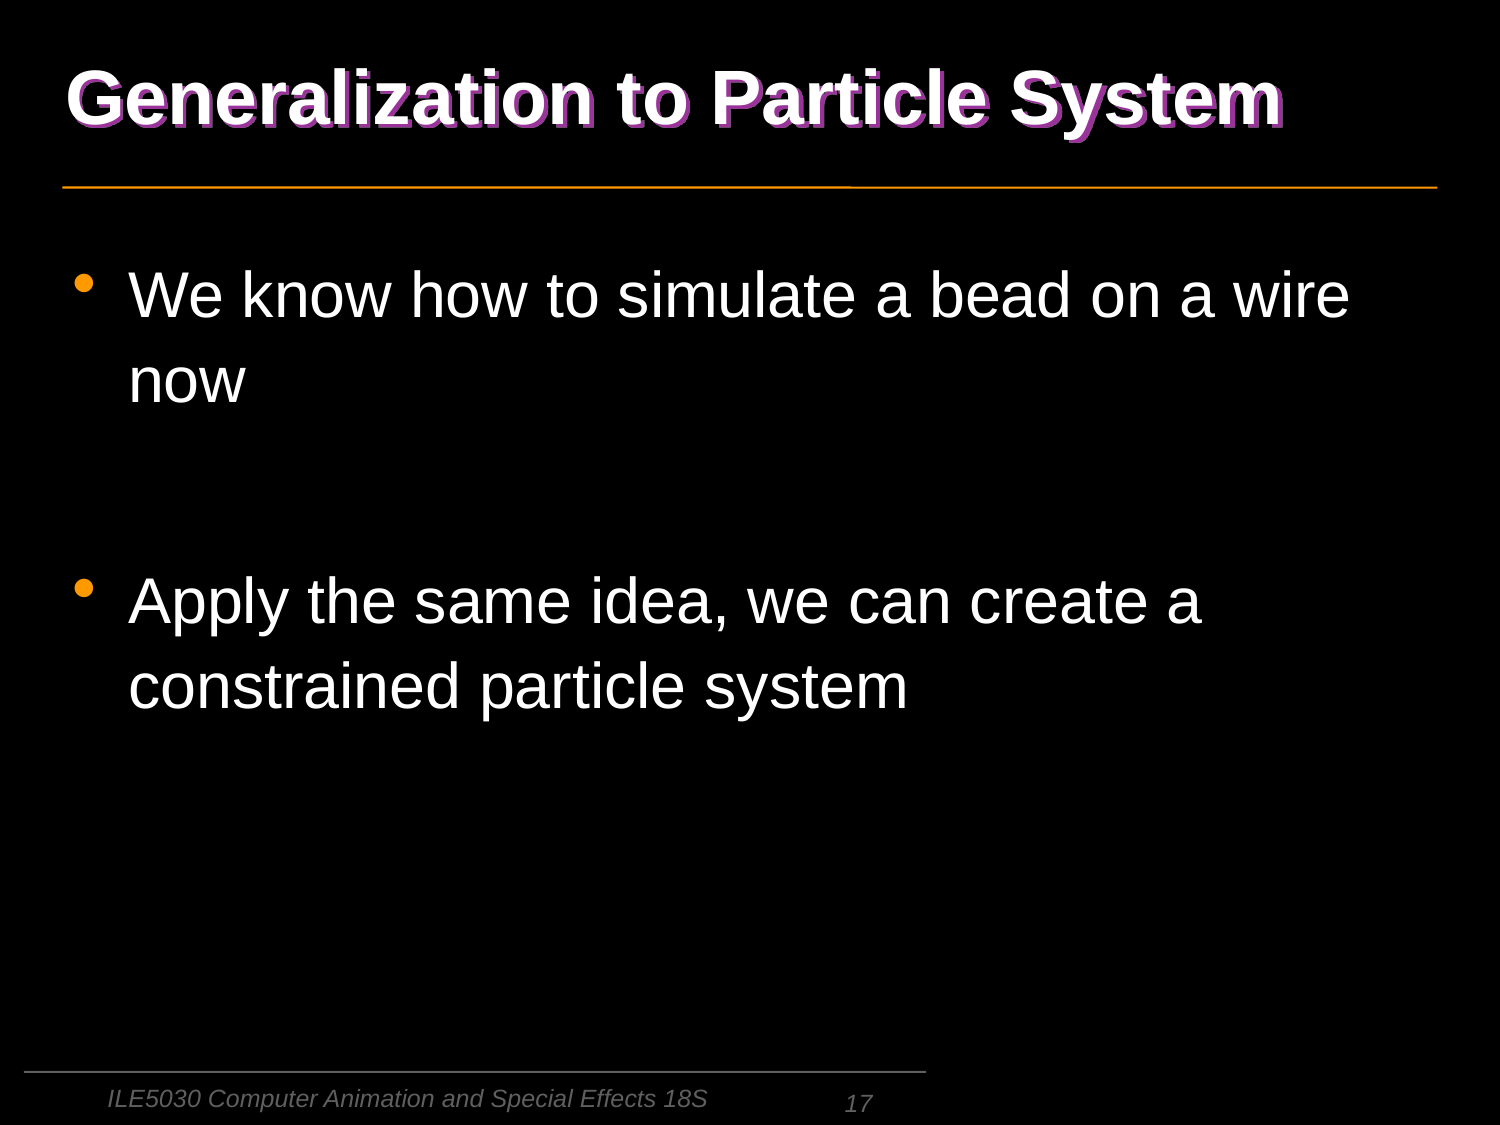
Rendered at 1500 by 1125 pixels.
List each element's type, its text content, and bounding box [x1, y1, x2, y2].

title Generalization to Particle System [50, 0, 1438, 188]
slide_number 17 [537, 1084, 888, 1125]
footer ILE5030 Computer Animation and Special Effects 18S [92, 1074, 838, 1125]
list We know how to simulate a bead on a wire now Apply the same idea, we can create a constrained particle system [57, 237, 1438, 1063]
